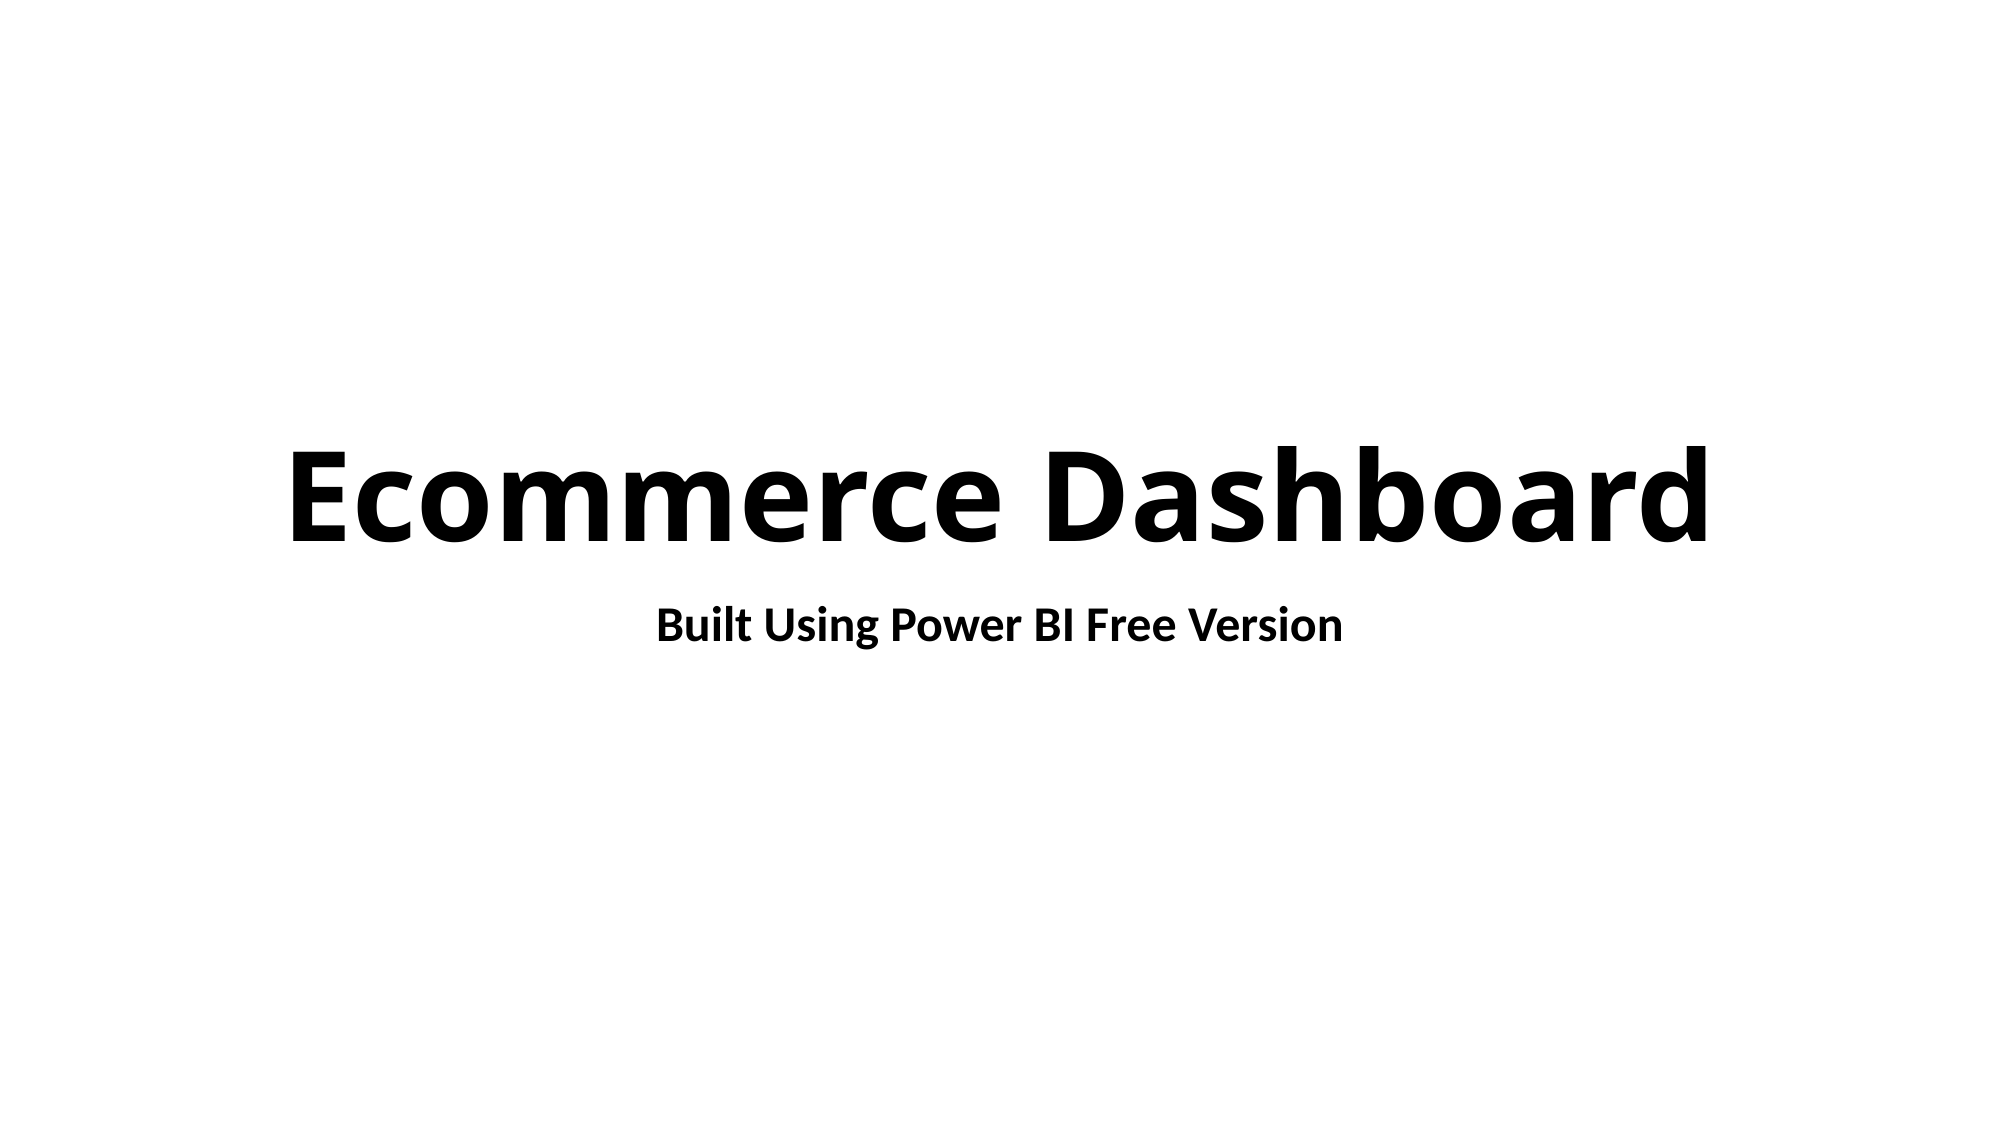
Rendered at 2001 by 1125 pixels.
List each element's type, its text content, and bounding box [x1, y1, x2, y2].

title Ecommerce Dashboard [249, 184, 1750, 576]
subtitle Built Using Power BI Free Version [249, 590, 1750, 863]
